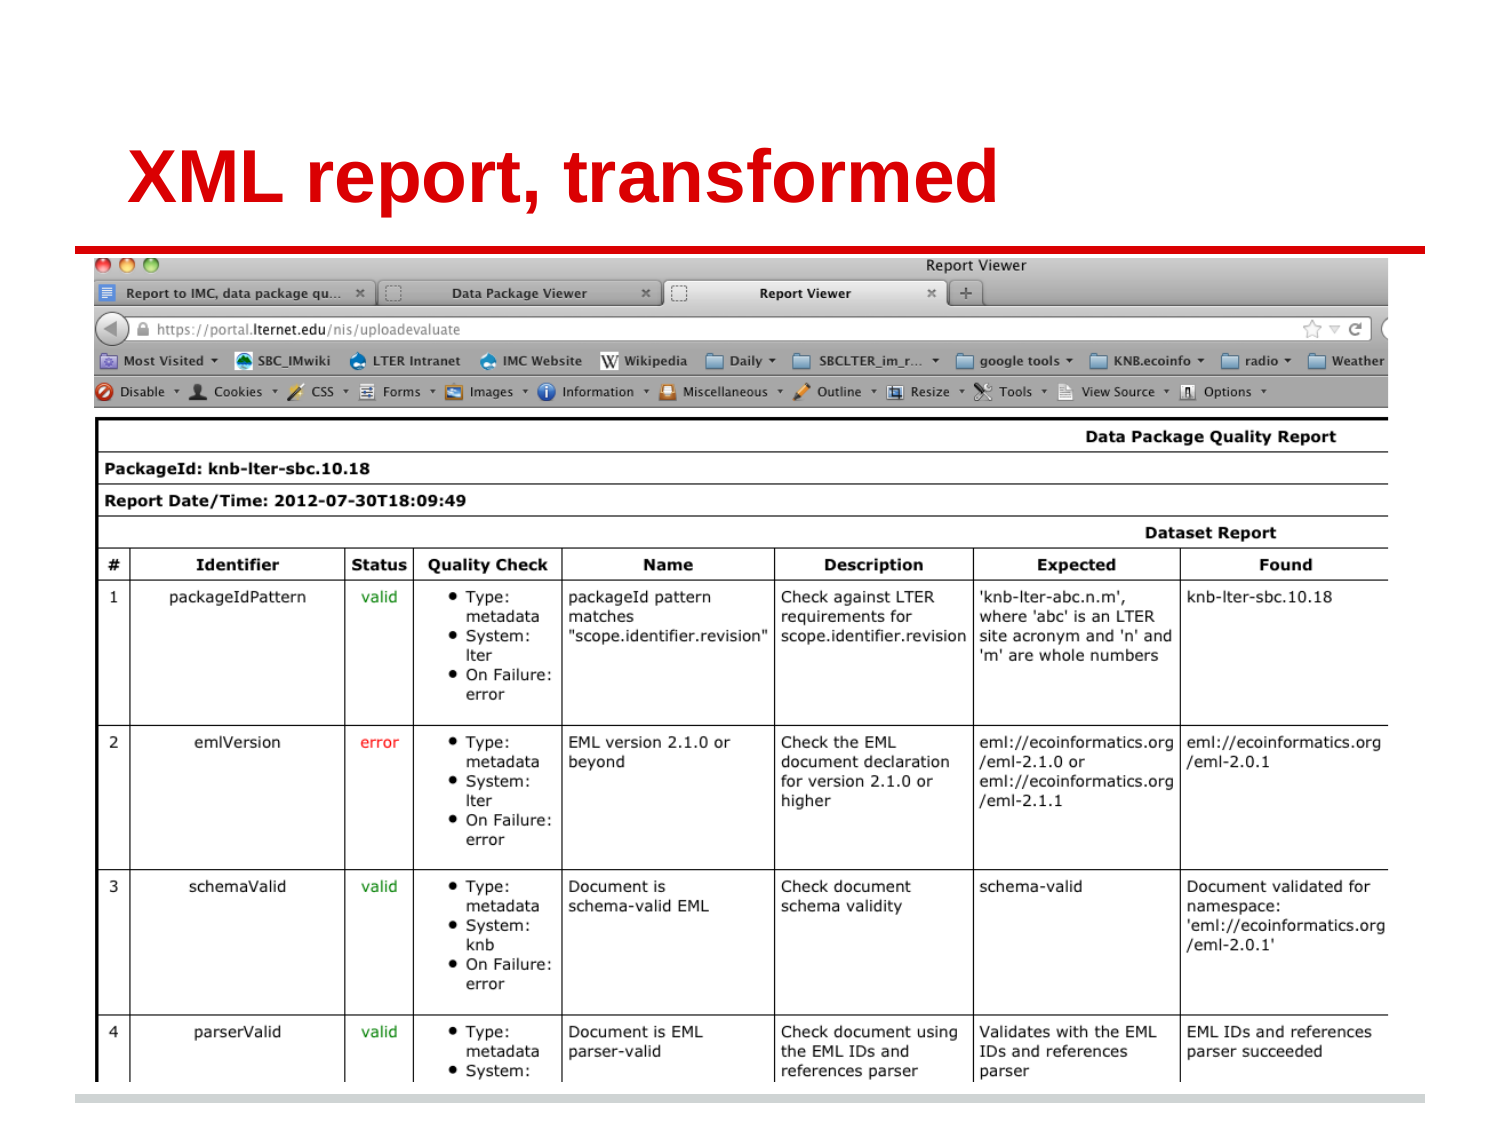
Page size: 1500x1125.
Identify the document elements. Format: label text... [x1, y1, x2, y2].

title XML report, transformed [75, 14, 1425, 233]
text_box [94, 258, 1389, 1082]
